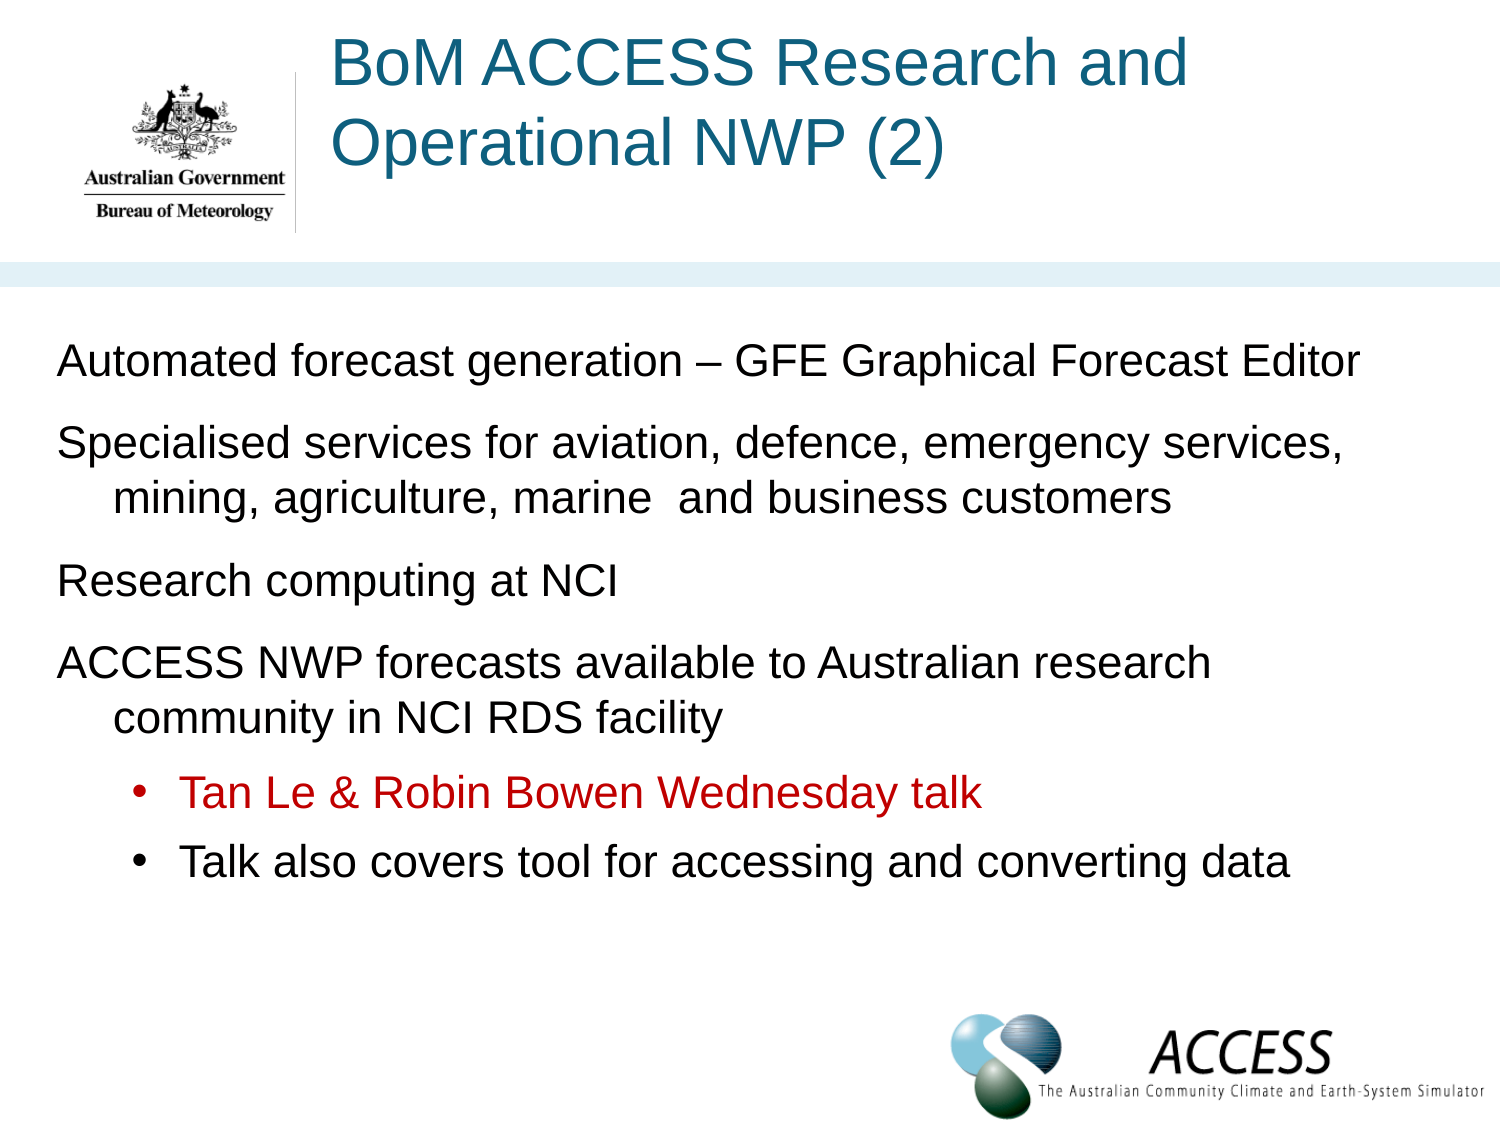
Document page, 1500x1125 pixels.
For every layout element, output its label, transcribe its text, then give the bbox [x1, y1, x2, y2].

picture [939, 1009, 1500, 1125]
list Automated forecast generation – GFE Graphical Forecast Editor Specialised services for aviation, defence, emergency services, mining, agriculture, marine and business customers Research computing at NCI ACCESS NWP forecasts available to Australian research community in NCI RDS facility Tan Le & Robin Bowen Wednesday talk Talk also covers tool for accessing and converting data [41, 322, 1459, 1010]
picture [75, 72, 296, 233]
picture [0, 262, 1500, 287]
title BoM ACCESS Research and Operational NWP (2) [315, 45, 1463, 233]
